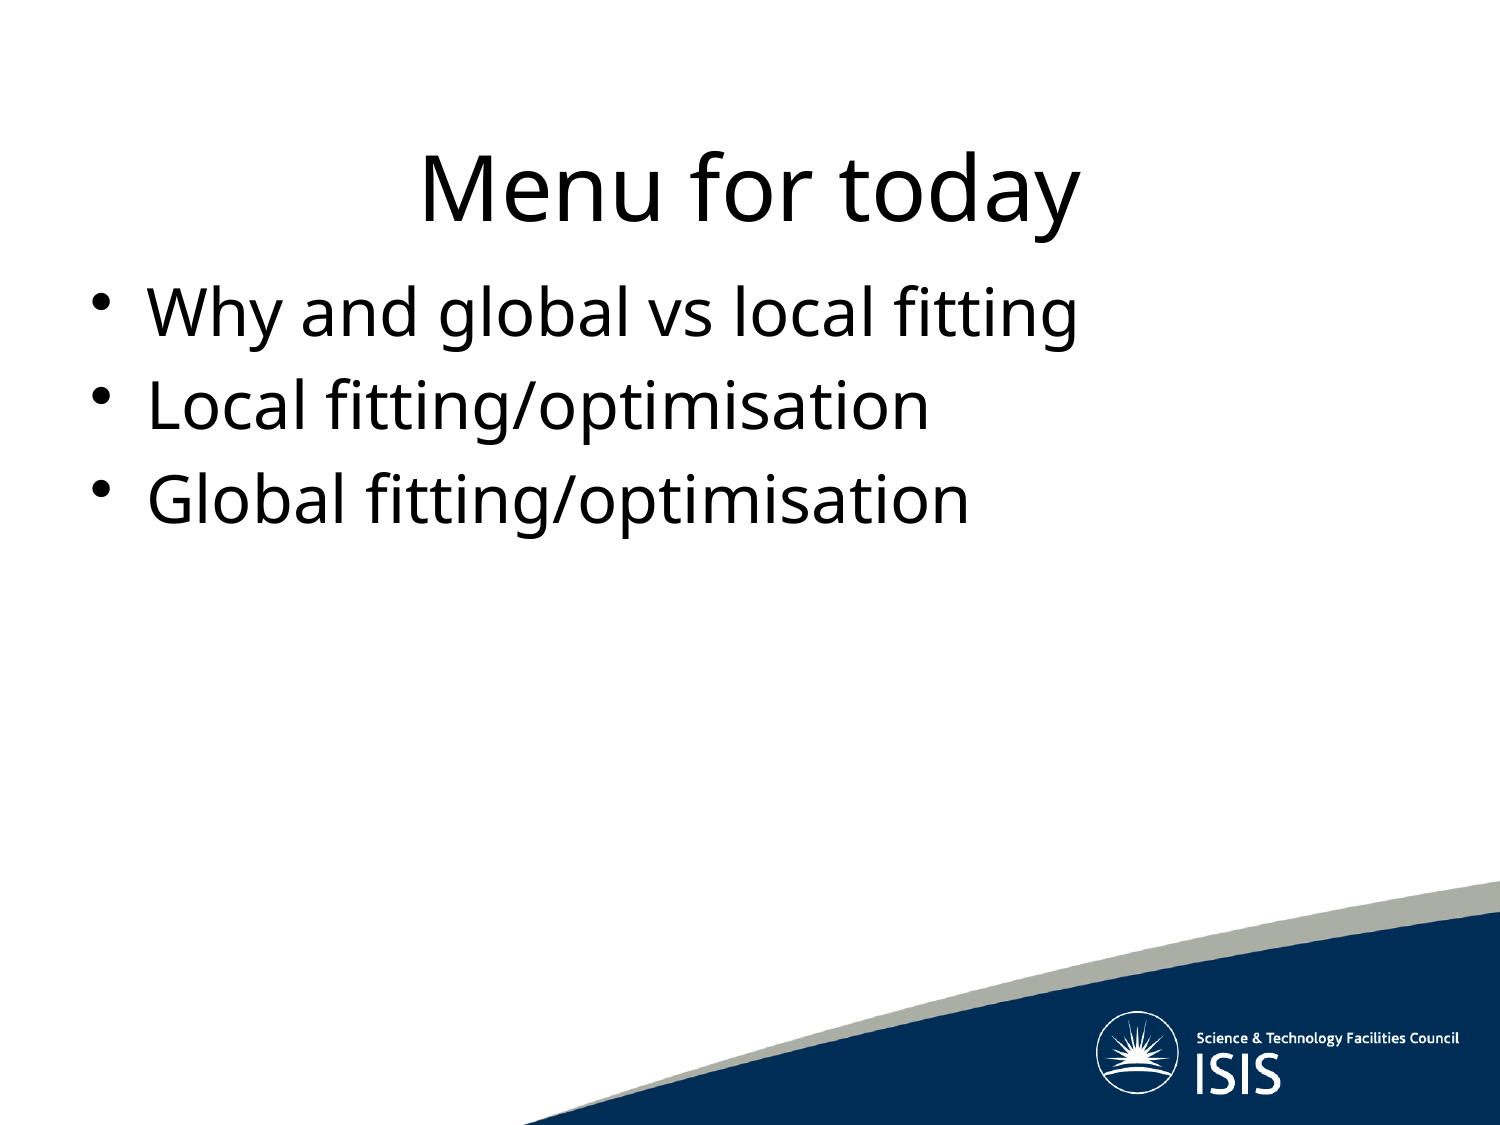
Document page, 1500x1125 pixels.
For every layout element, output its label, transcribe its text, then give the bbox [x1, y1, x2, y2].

picture [0, 879, 1500, 1125]
title Menu for today [75, 91, 1425, 262]
list Why and global vs local fitting Local fitting/optimisation Global fitting/optimisation [75, 262, 1425, 953]
